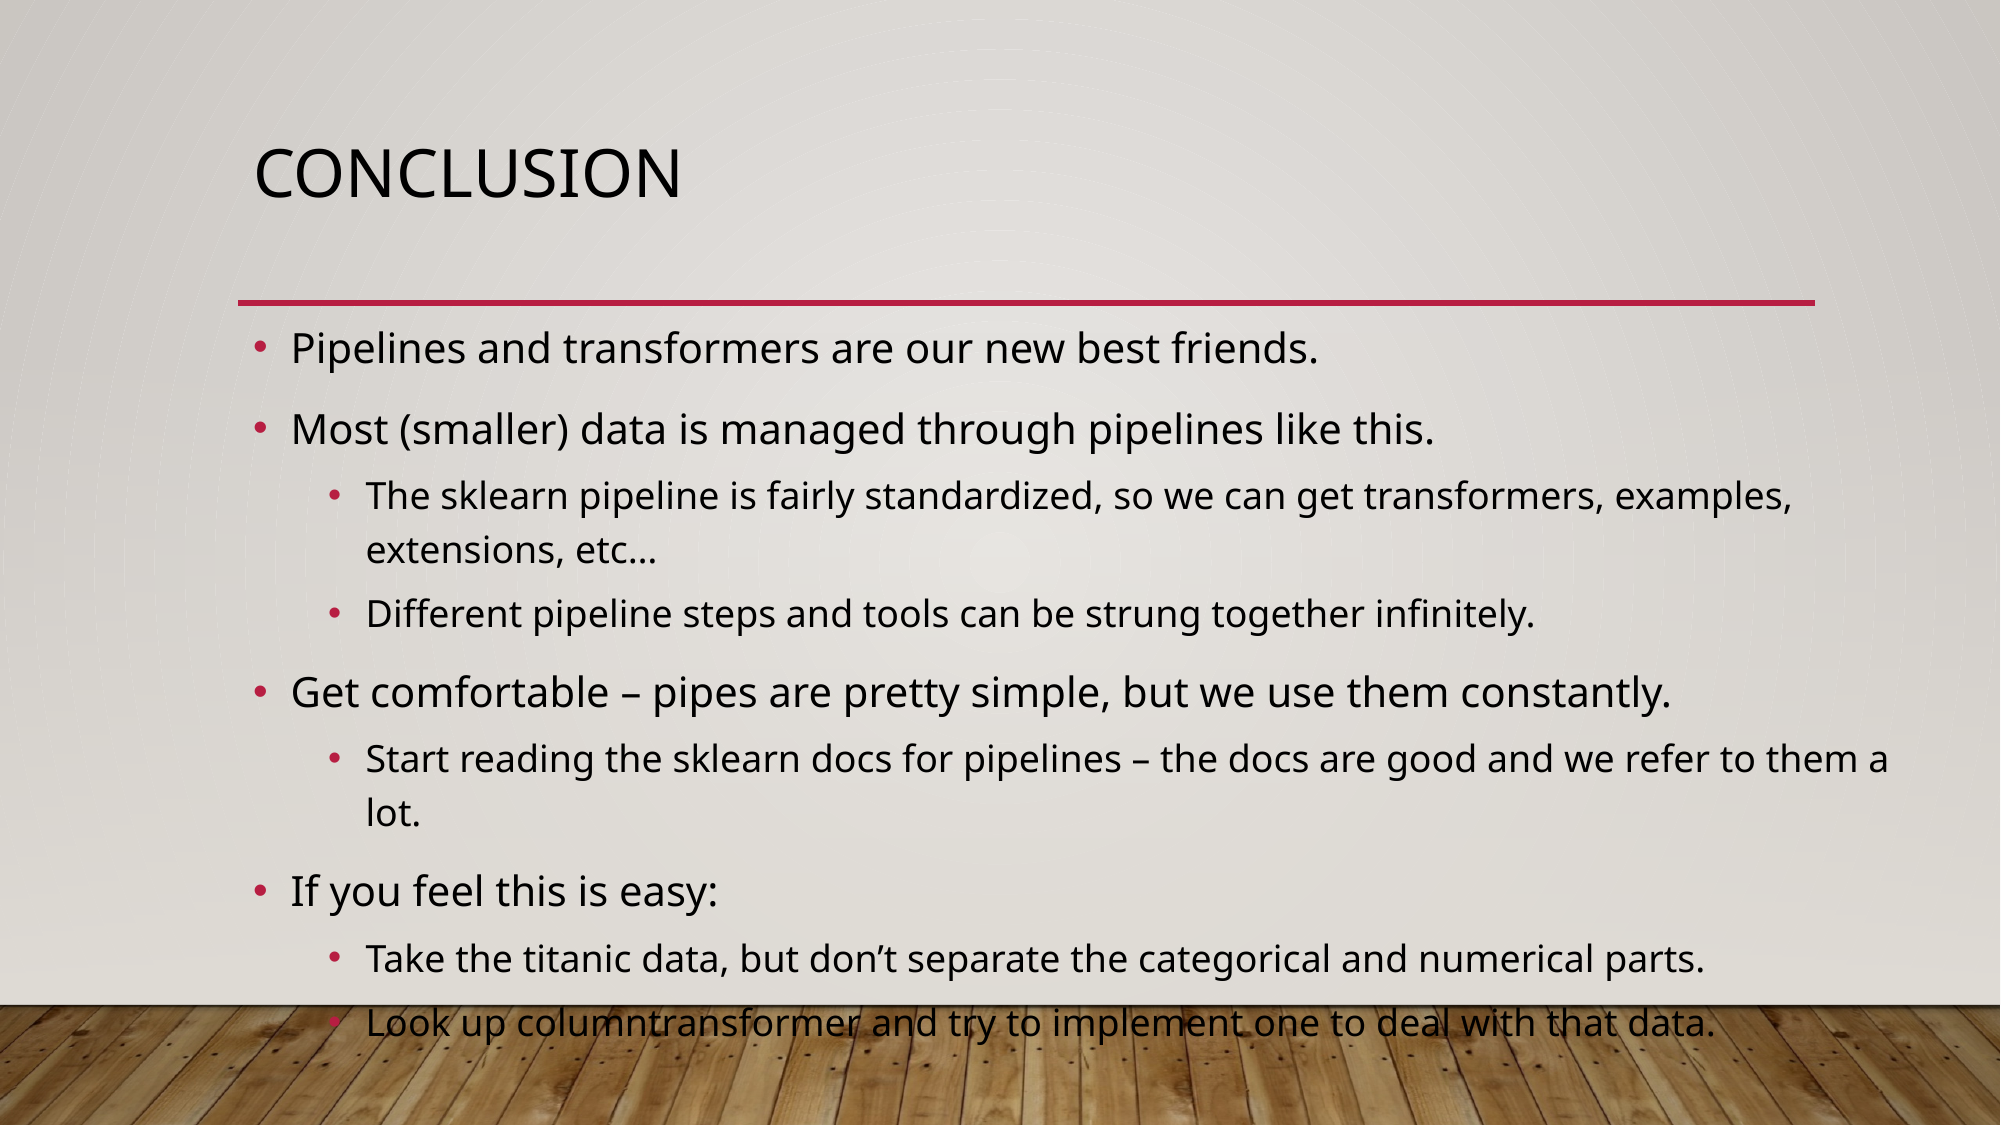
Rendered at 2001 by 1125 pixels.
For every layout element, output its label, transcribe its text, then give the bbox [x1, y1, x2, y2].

picture [0, 1005, 2000, 1125]
title Conclusion [238, 131, 1814, 304]
list Pipelines and transformers are our new best friends. Most (smaller) data is managed through pipelines like this. The sklearn pipeline is fairly standardized, so we can get transformers, examples, extensions, etc… Different pipeline steps and tools can be strung together infinitely. Get comfortable – pipes are pretty simple, but we use them constantly. Start reading the sklearn docs for pipelines – the docs are good and we refer to them a lot. If you feel this is easy: Take the titanic data, but don’t separate the categorical and numerical parts. Look up columntransformer and try to implement one to deal with that data. [238, 304, 1921, 993]
